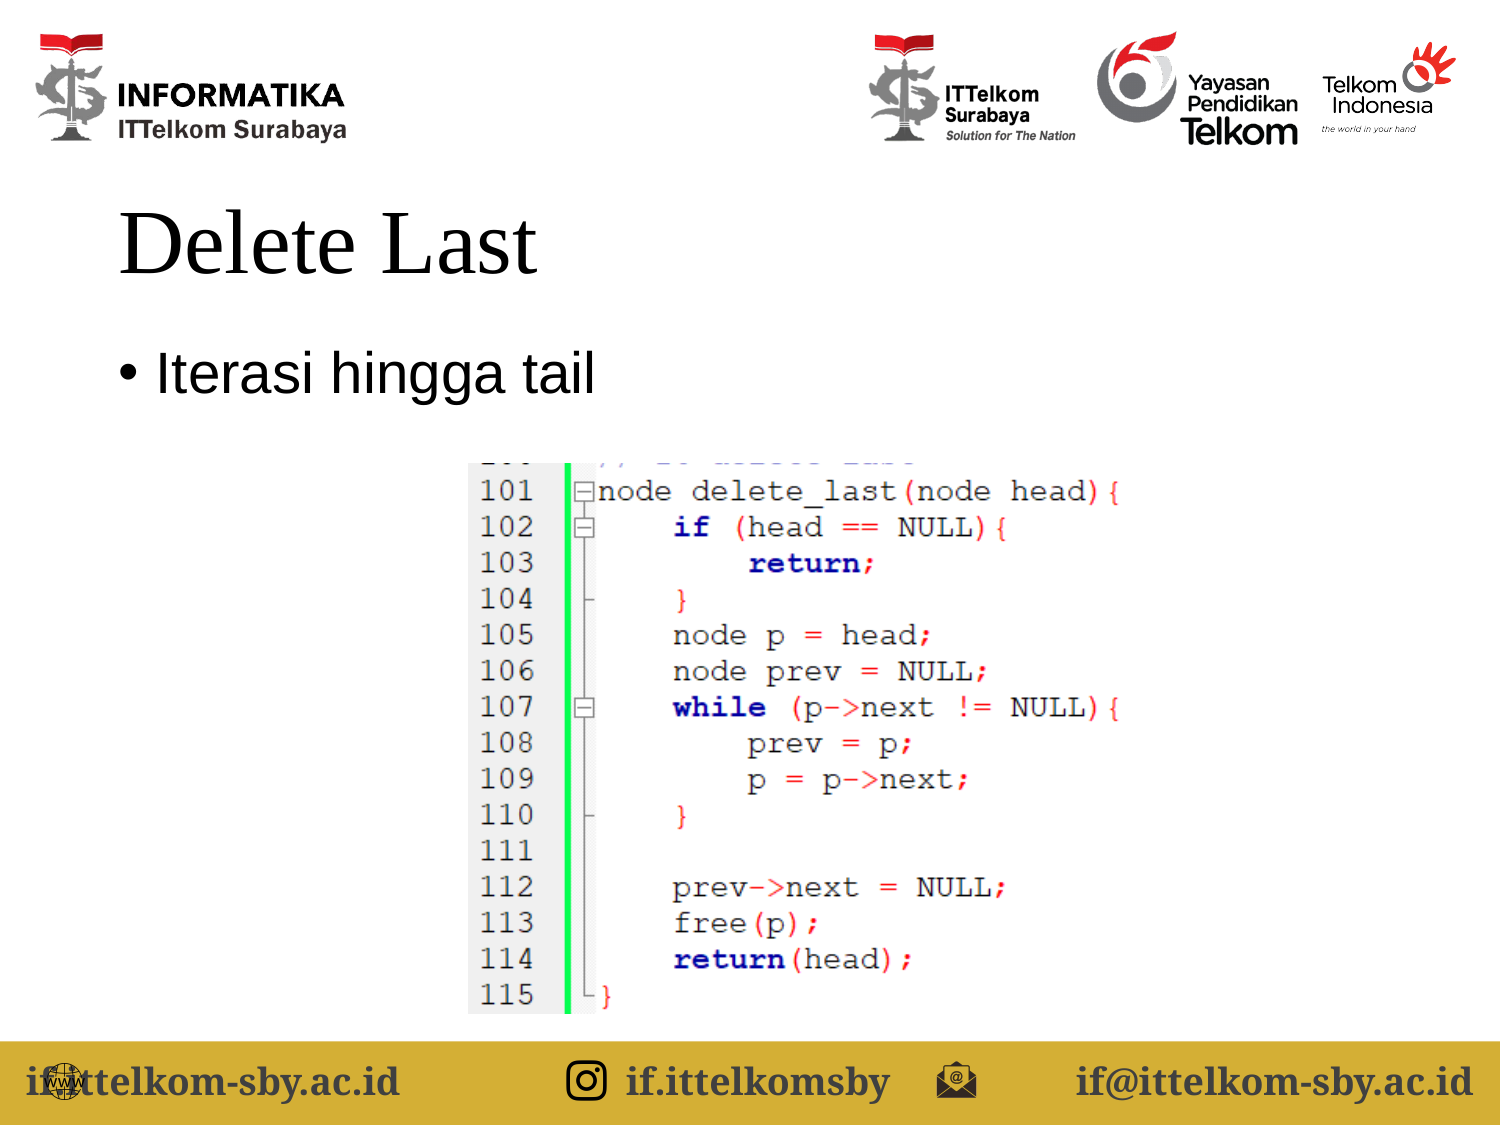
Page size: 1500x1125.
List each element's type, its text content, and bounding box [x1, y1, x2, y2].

picture [867, 28, 1082, 147]
picture [1094, 28, 1300, 147]
title Delete Last [103, 174, 1397, 313]
picture [33, 28, 351, 147]
picture [1312, 28, 1466, 147]
list Iterasi hingga tail [103, 335, 1397, 1014]
picture [468, 463, 1158, 1014]
